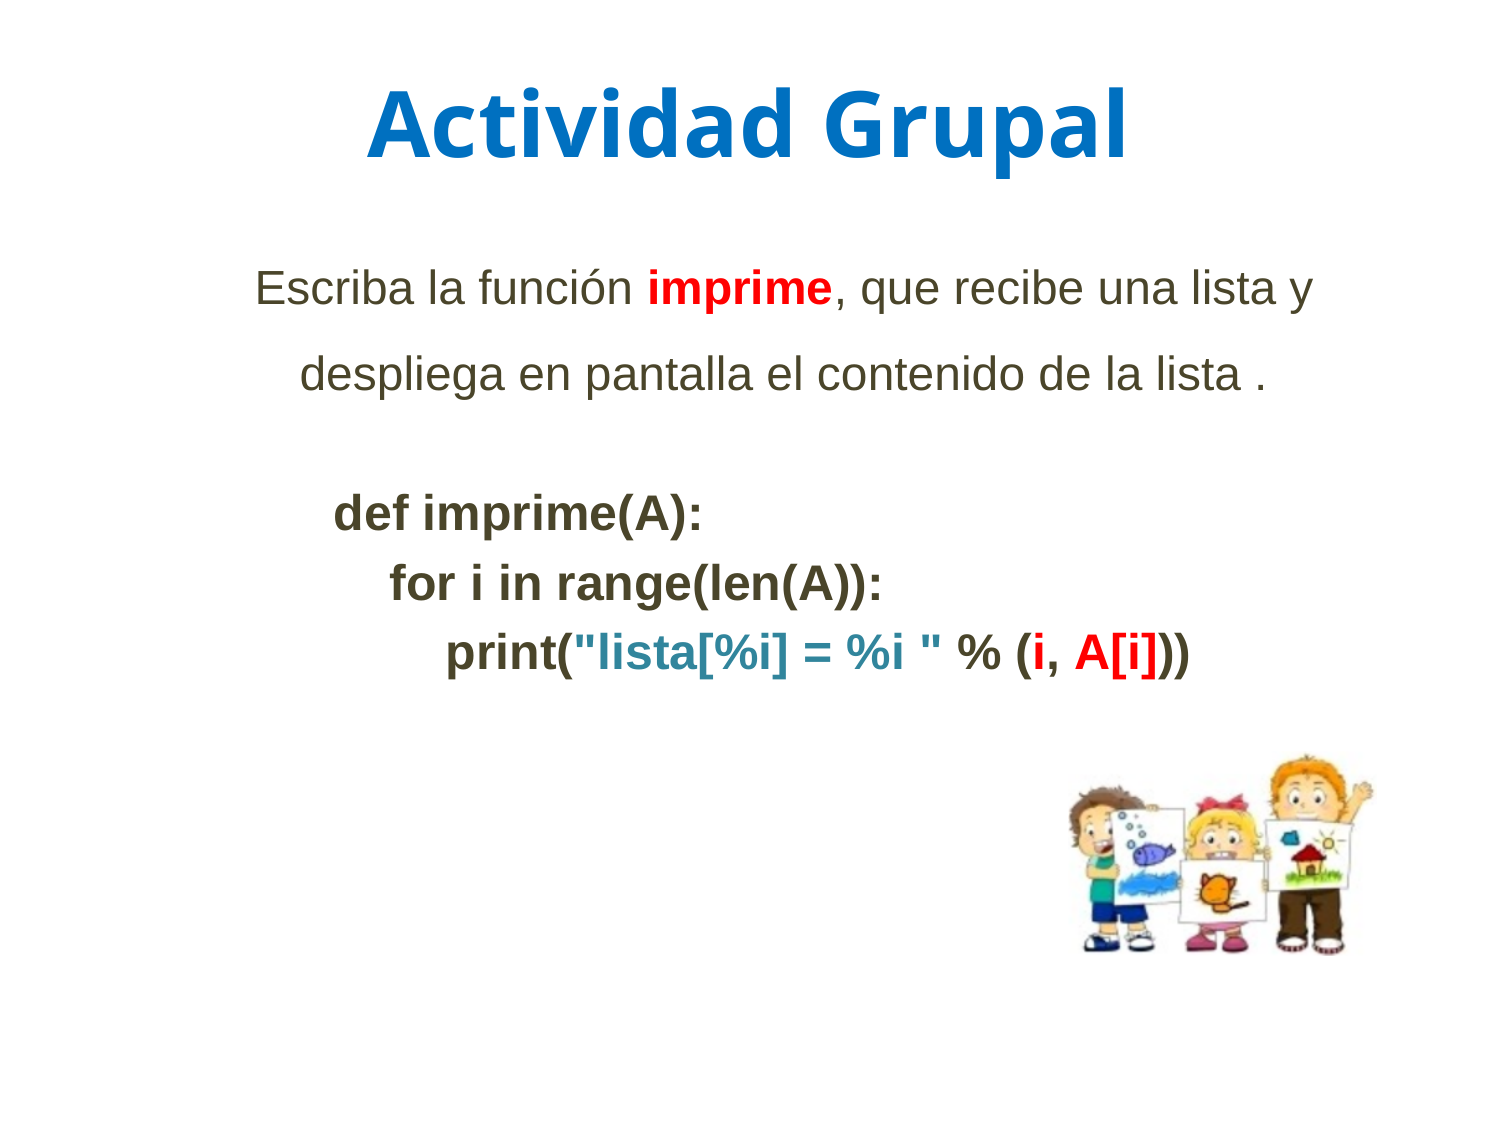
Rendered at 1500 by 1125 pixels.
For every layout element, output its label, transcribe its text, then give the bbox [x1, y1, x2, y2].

picture [1068, 751, 1377, 956]
list Escriba la función imprime, que recibe una lista y despliega en pantalla el contenido de la lista . def imprime(A): for i in range(len(A)): print("lista[%i] = %i " % (i, A[i])) [168, 219, 1401, 854]
text_box Actividad Grupal [276, 45, 1223, 197]
